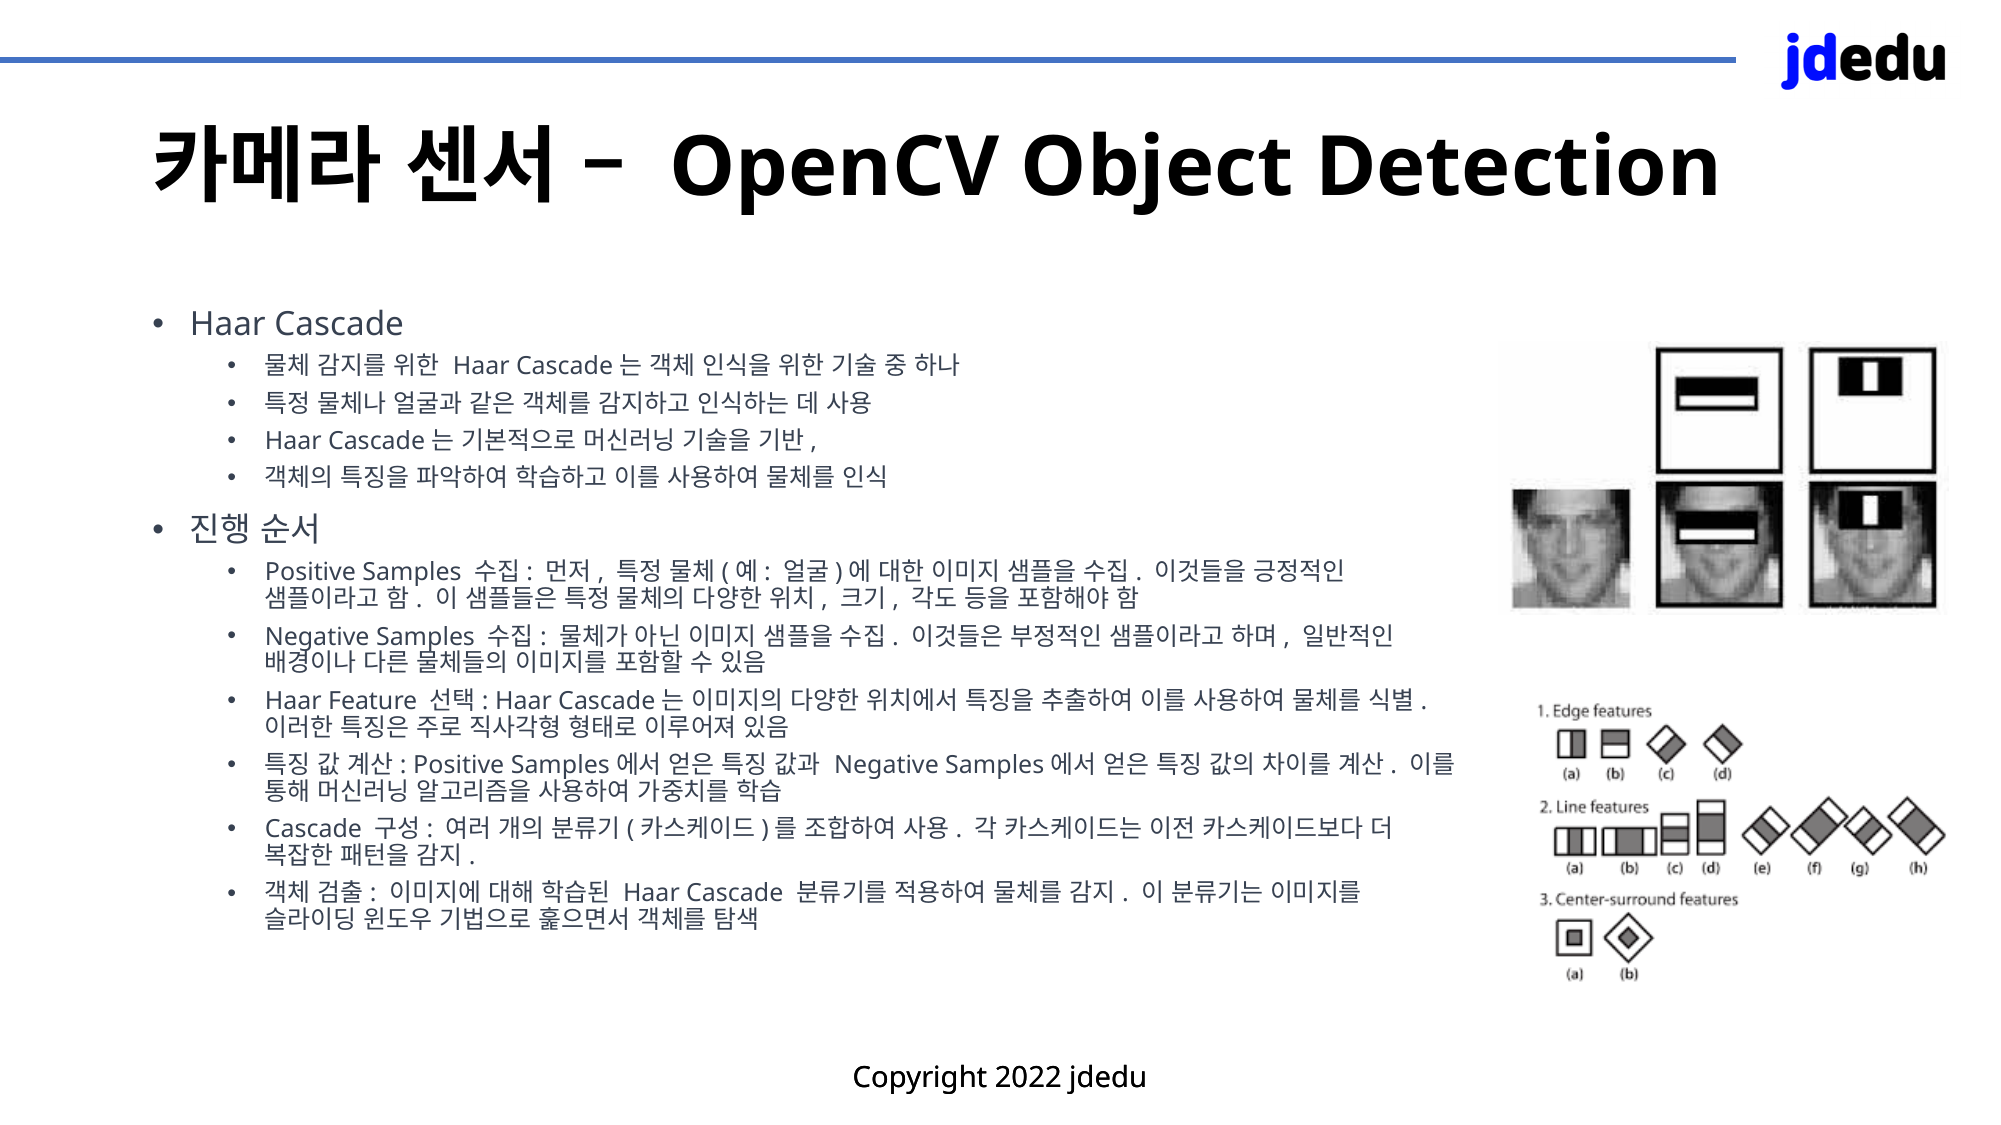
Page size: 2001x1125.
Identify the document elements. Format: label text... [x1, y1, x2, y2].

title 카메라 센서 – OpenCV Object Detection [137, 59, 1863, 278]
picture [1531, 691, 1949, 988]
picture [1498, 341, 1949, 615]
picture [1764, 21, 1961, 99]
list Haar Cascade 물체 감지를 위한 Haar Cascade는 객체 인식을 위한 기술 중 하나 특정 물체나 얼굴과 같은 객체를 감지하고 인식하는 데 사용 Haar Cascade는 기본적으로 머신러닝 기술을 기반, 객체의 특징을 파악하여 학습하고 이를 사용하여 물체를 인식 진행 순서 Positive Samples 수집: 먼저, 특정 물체(예: 얼굴)에 대한 이미지 샘플을 수집. 이것들을 긍정적인 샘플이라고 함. 이 샘플들은 특정 물체의 다양한 위치, 크기, 각도 등을 포함해야 함 Negative Samples 수집: 물체가 아닌 이미지 샘플을 수집. 이것들은 부정적인 샘플이라고 하며, 일반적인 배경이나 다른 물체들의 이미지를 포함할 수 있음 Haar Feature 선택: Haar Cascade는 이미지의 다양한 위치에서 특징을 추출하여 이를 사용하여 물체를 식별. 이러한 특징은 주로 직사각형 형태로 이루어져 있음 특징 값 계산: Positive Samples에서 얻은 특징 값과 Negative Samples에서 얻은 특징 값의 차이를 계산. 이를 통해 머신러닝 알고리즘을 사용하여 가중치를 학습 Cascade 구성: 여러 개의 분류기(카스케이드)를 조합하여 사용. 각 카스케이드는 이전 카스케이드보다 더 복잡한 패턴을 감지. 객체 검출: 이미지에 대해 학습된 Haar Cascade 분류기를 적용하여 물체를 감지. 이 분류기는 이미지를 슬라이딩 윈도우 기법으로 훑으면서 객체를 탐색 [137, 299, 1474, 1014]
